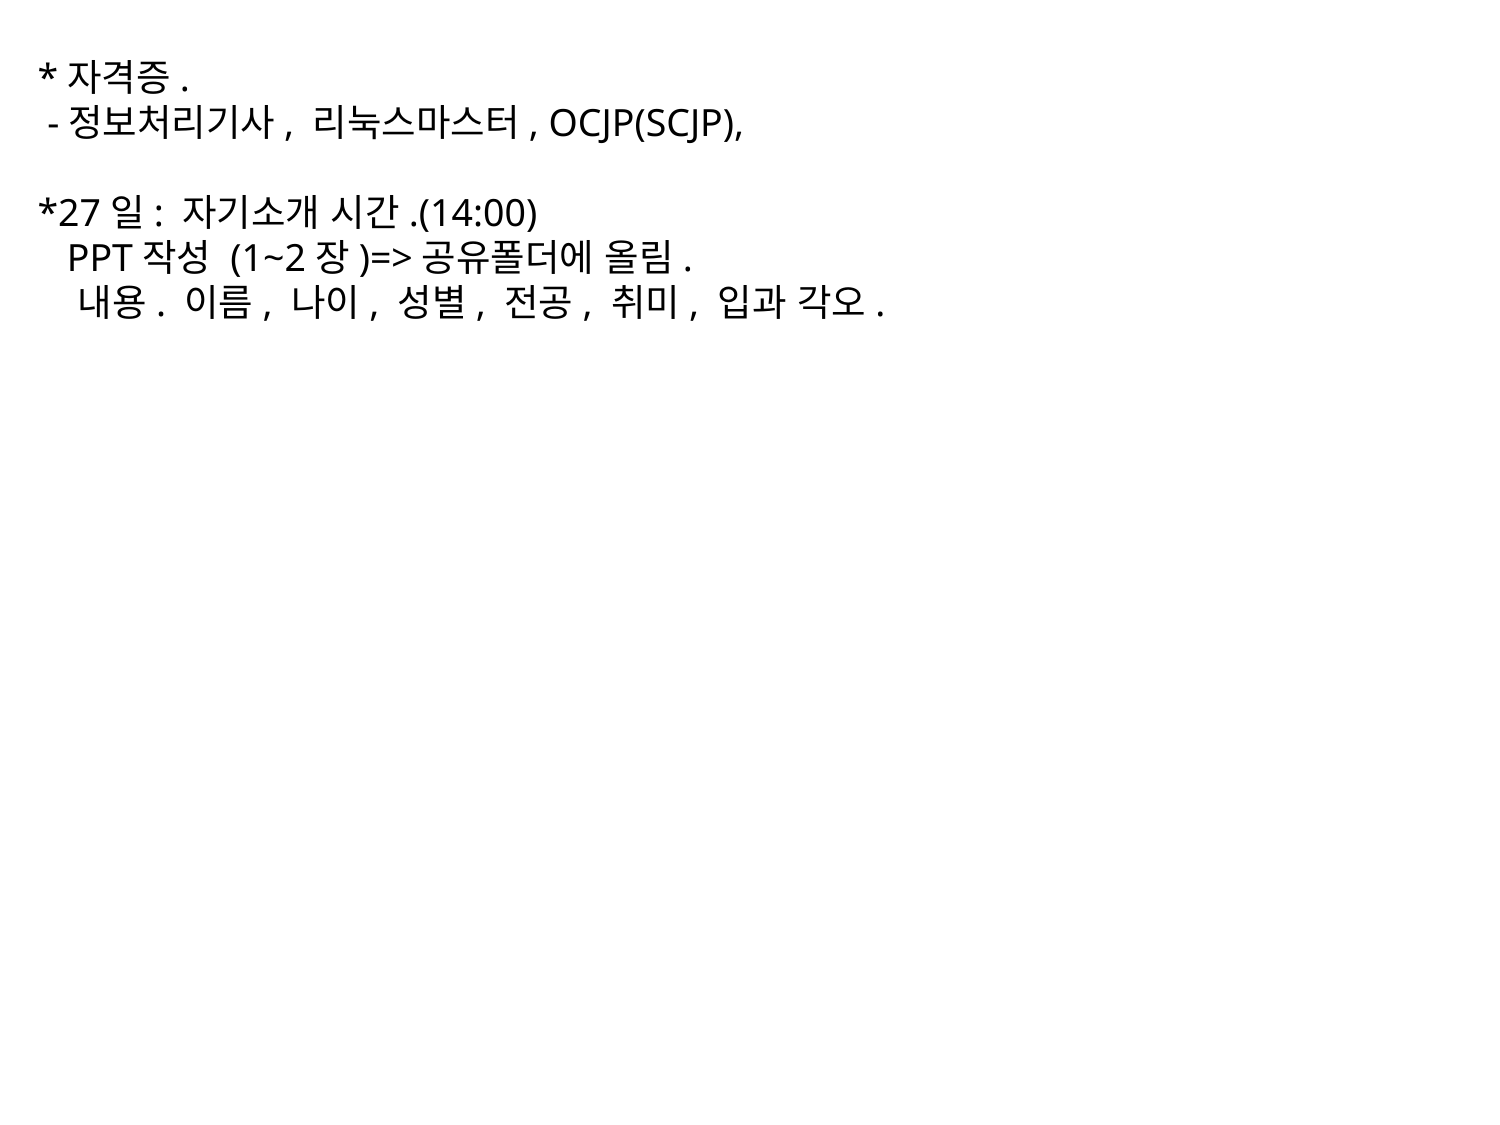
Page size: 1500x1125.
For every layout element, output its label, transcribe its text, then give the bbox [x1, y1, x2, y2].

text_box *자격증. -정보처리기사, 리눅스마스터, OCJP(SCJP), *27일: 자기소개 시간.(14:00) PPT작성 (1~2장)=>공유폴더에 올림. 내용. 이름, 나이, 성별, 전공, 취미, 입과 각오. [22, 46, 901, 512]
